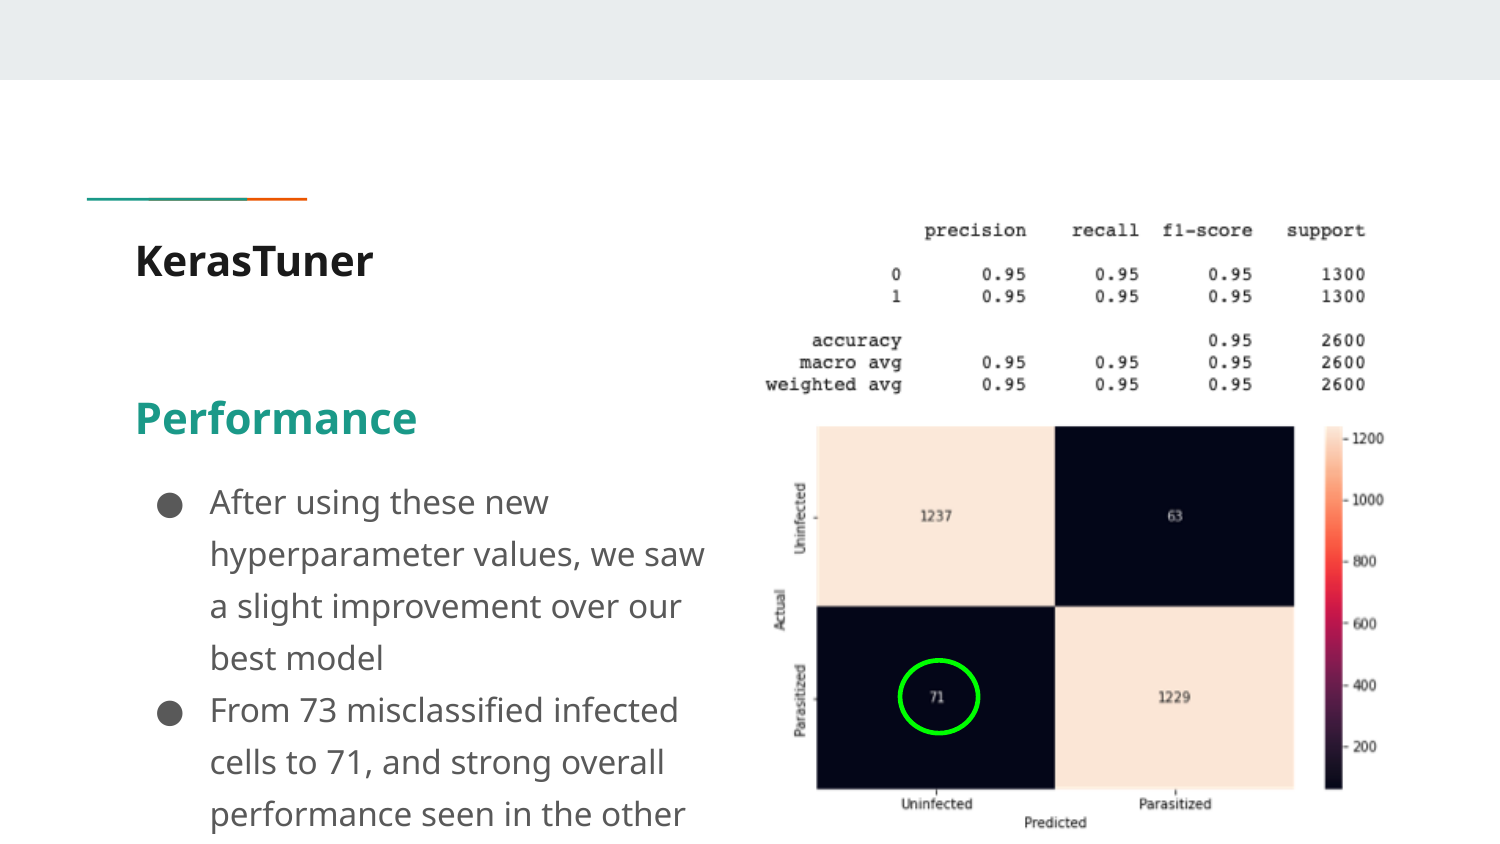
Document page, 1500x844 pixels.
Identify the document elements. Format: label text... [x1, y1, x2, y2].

title KerasTuner [119, 216, 733, 305]
list Performance After using these new hyperparameter values, we saw a slight improvement over our best model From 73 misclassified infected cells to 71, and strong overall performance seen in the other metrics [119, 364, 736, 844]
picture [738, 208, 1420, 837]
